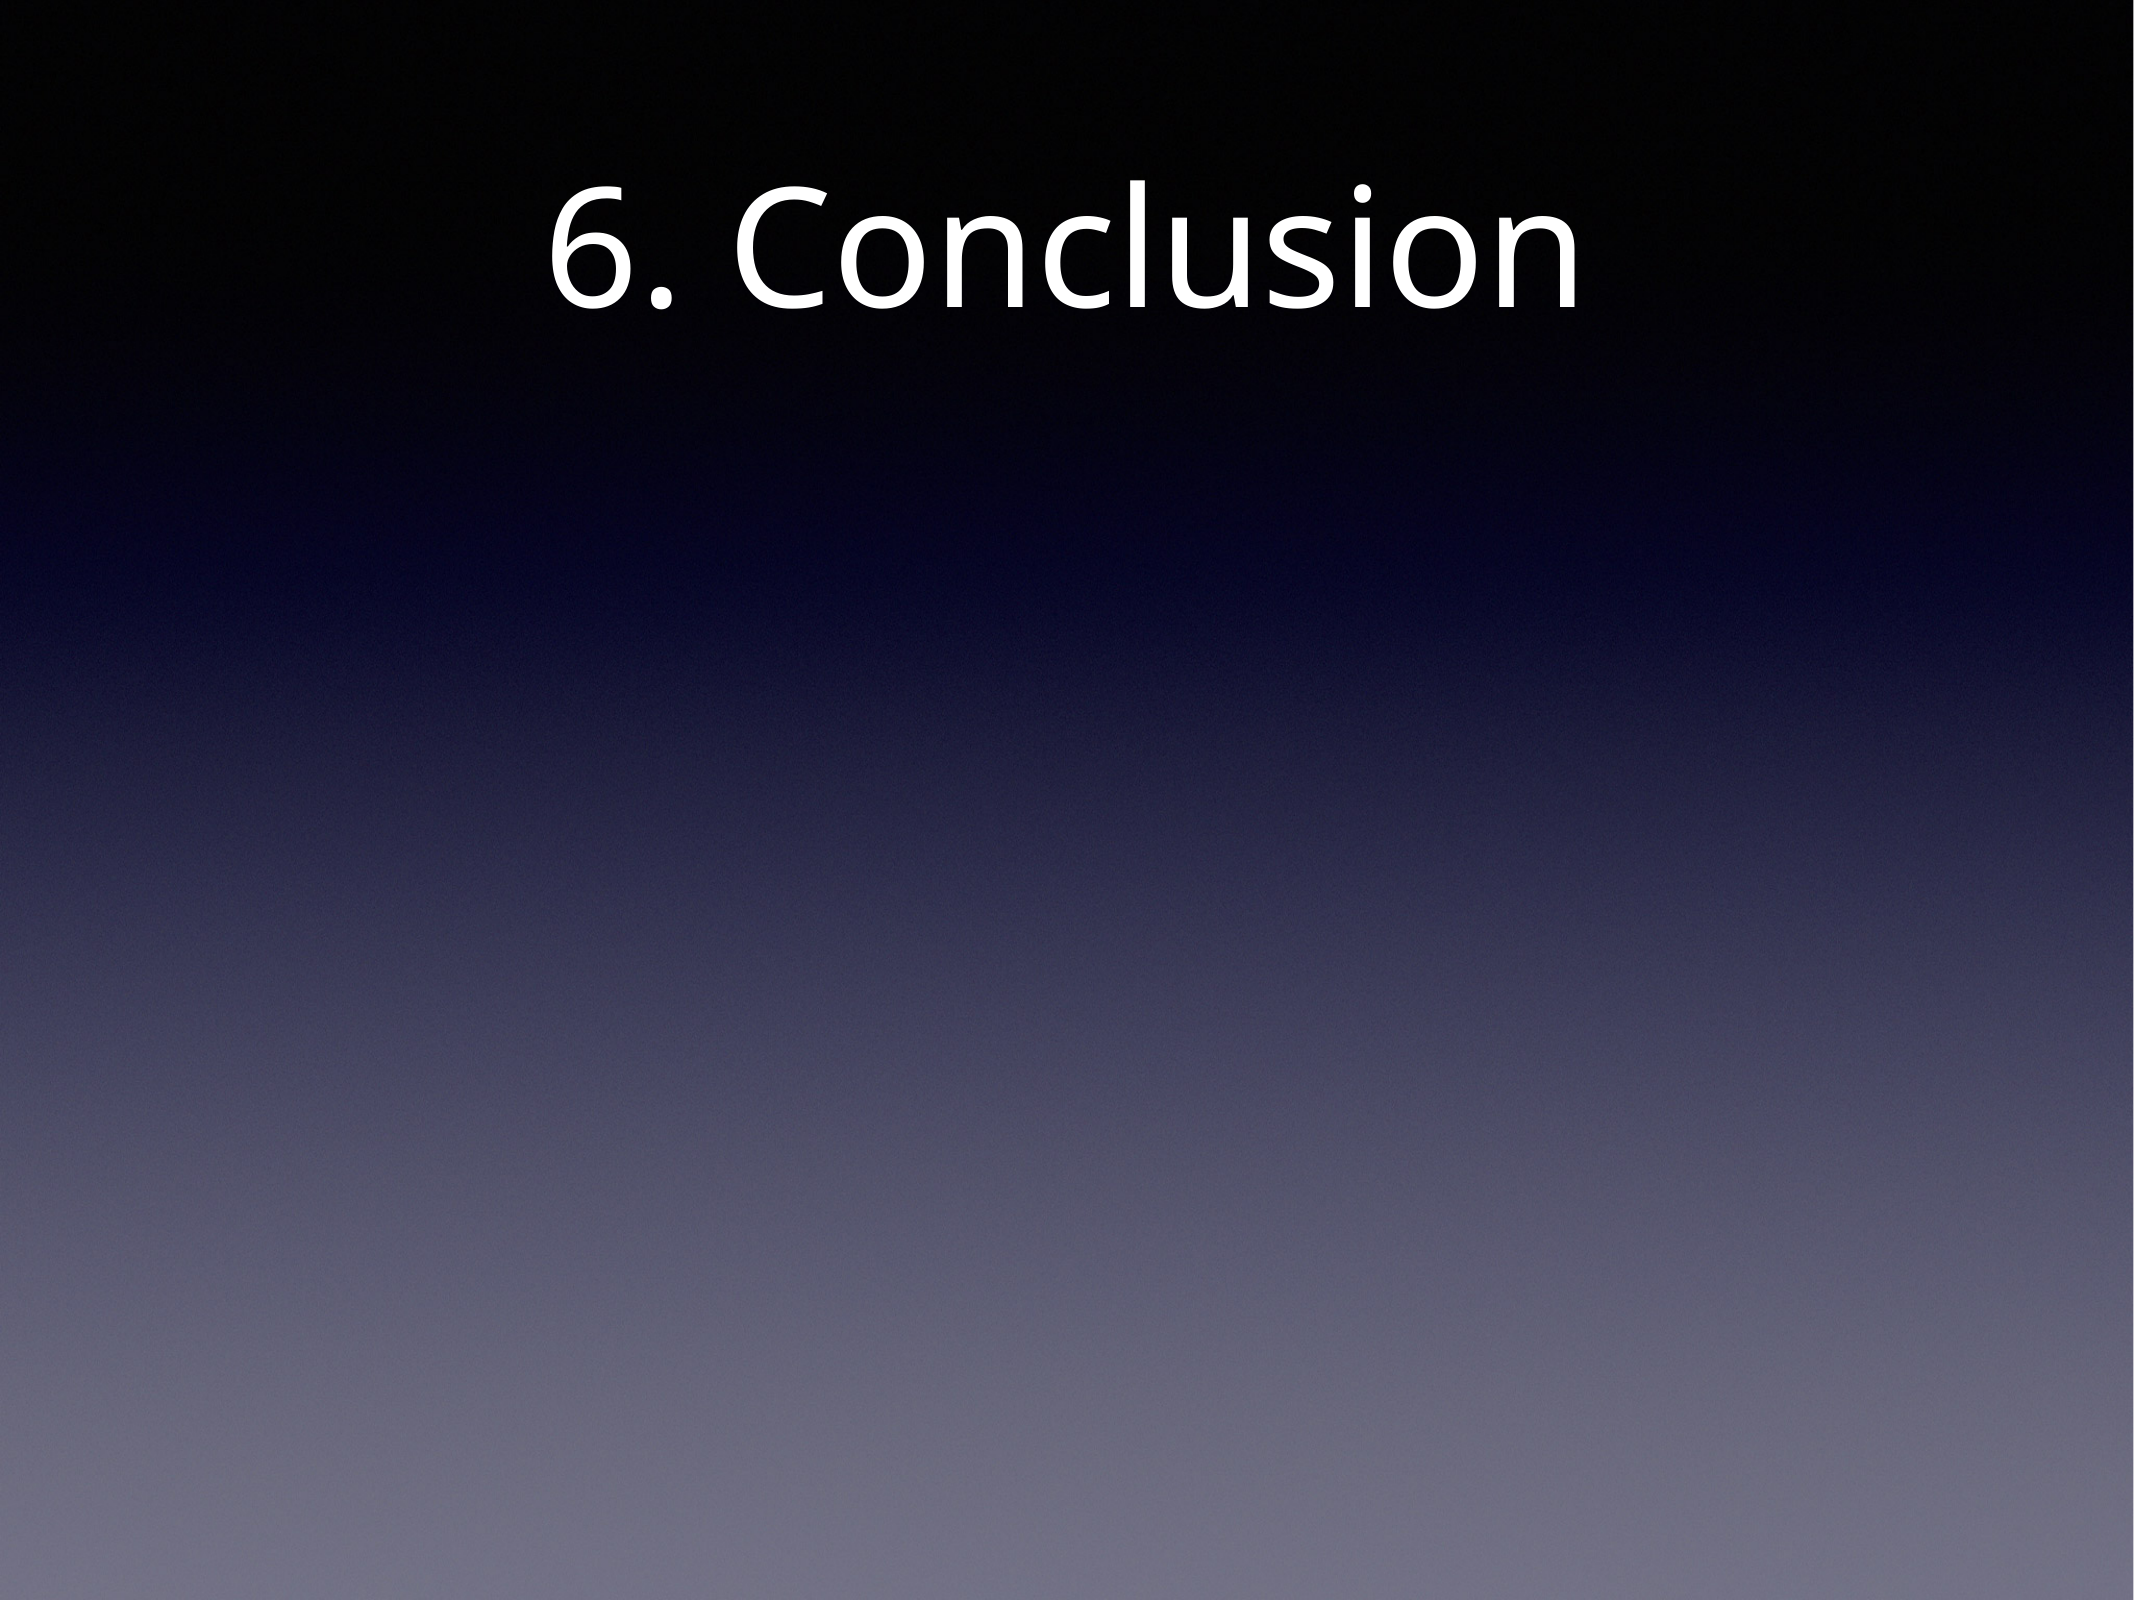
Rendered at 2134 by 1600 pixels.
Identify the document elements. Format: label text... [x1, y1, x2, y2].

picture [0, 0, 2134, 1600]
title 6. Conclusion [155, 66, 1978, 416]
